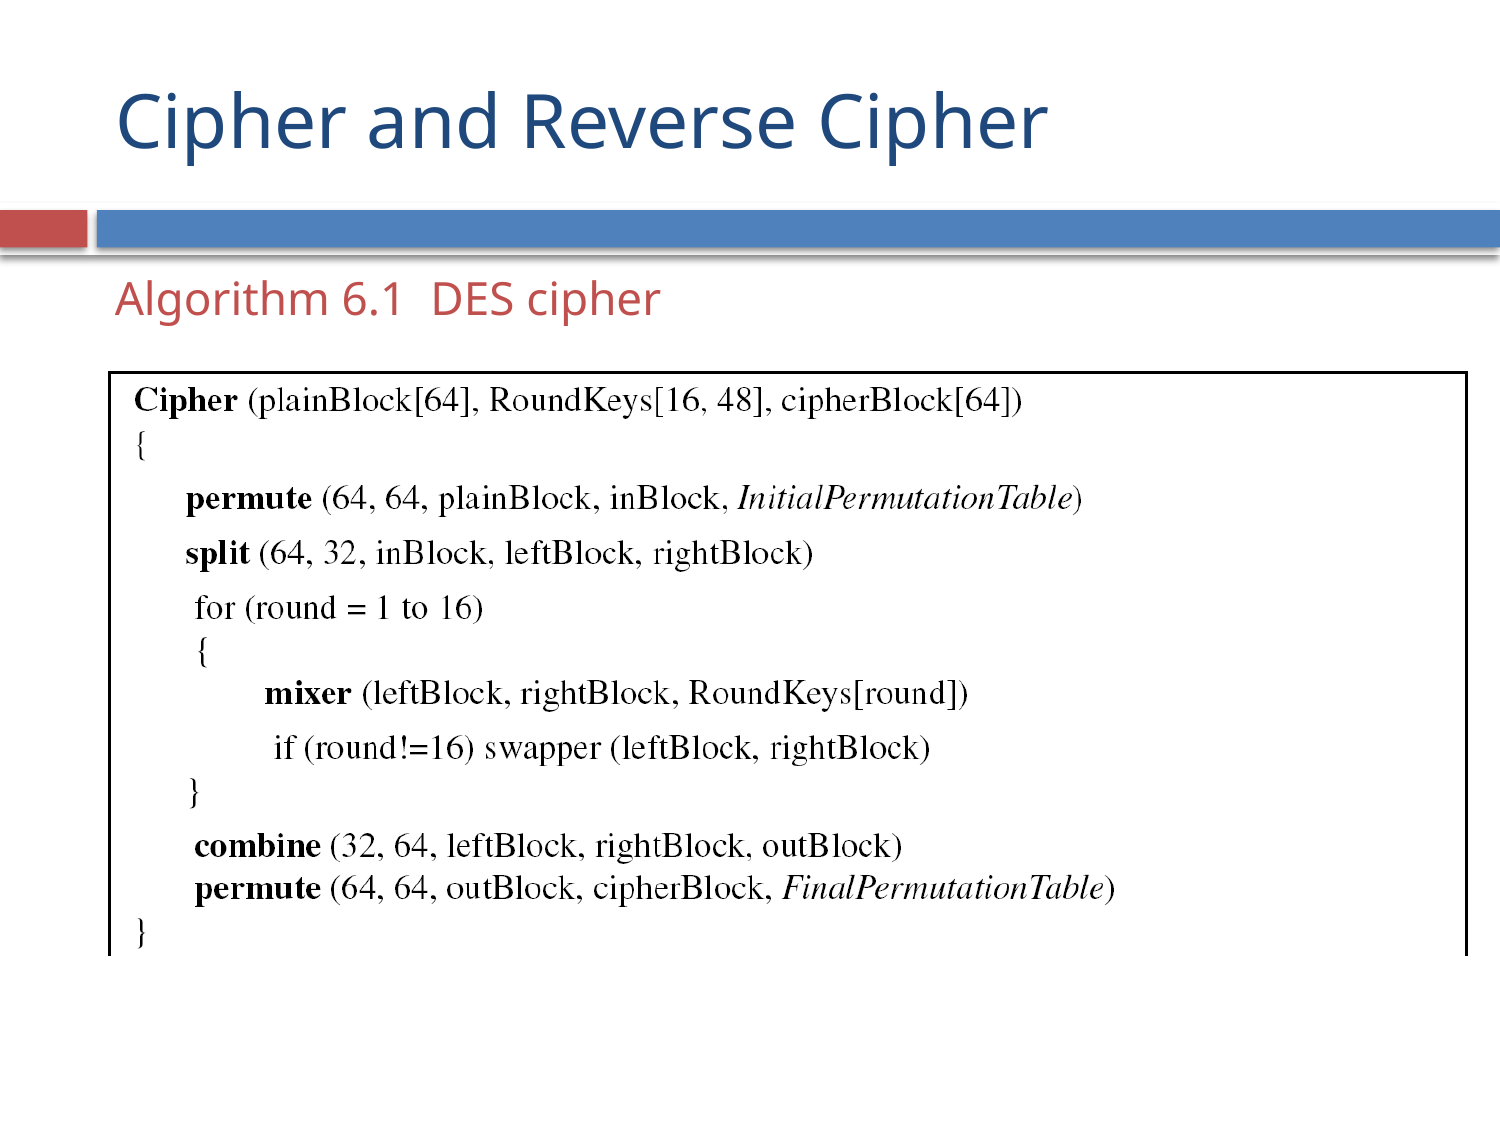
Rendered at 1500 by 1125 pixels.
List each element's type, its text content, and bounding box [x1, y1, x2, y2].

picture [92, 361, 1478, 956]
title Cipher and Reverse Cipher [100, 37, 1438, 200]
list Algorithm 6.1 DES cipher [99, 262, 1471, 339]
